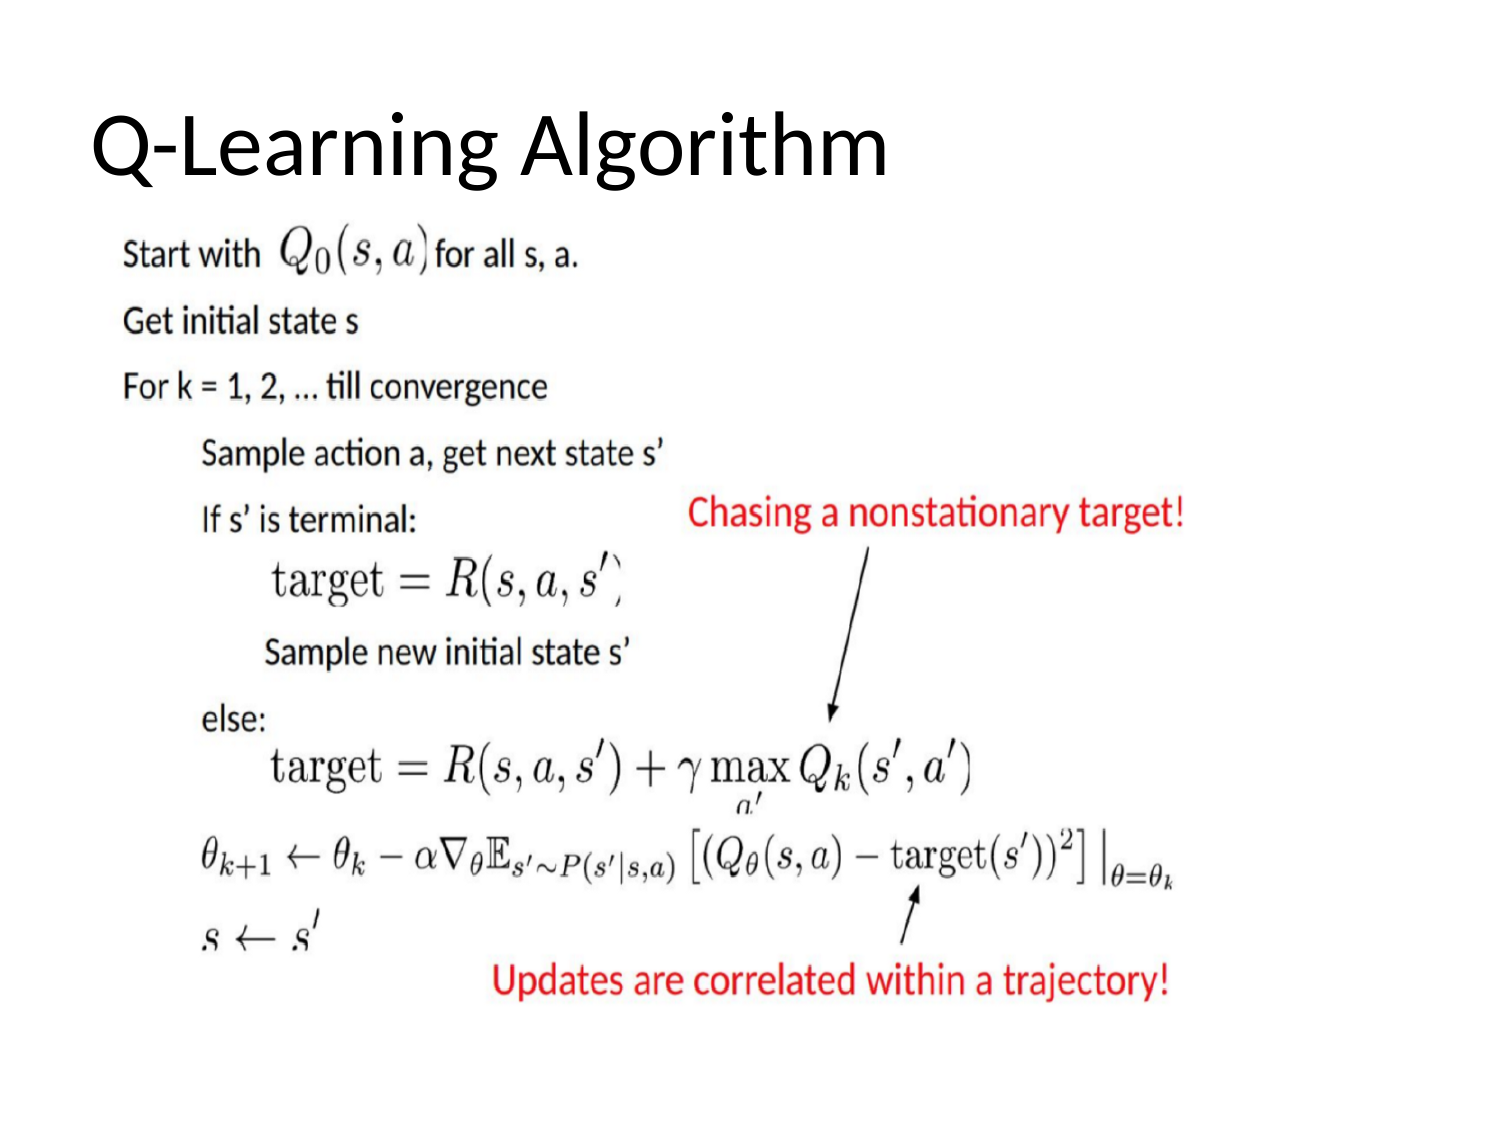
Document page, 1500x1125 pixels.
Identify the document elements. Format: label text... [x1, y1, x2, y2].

title Q-Learning Algorithm [75, 45, 1425, 218]
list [41, 219, 1485, 1012]
